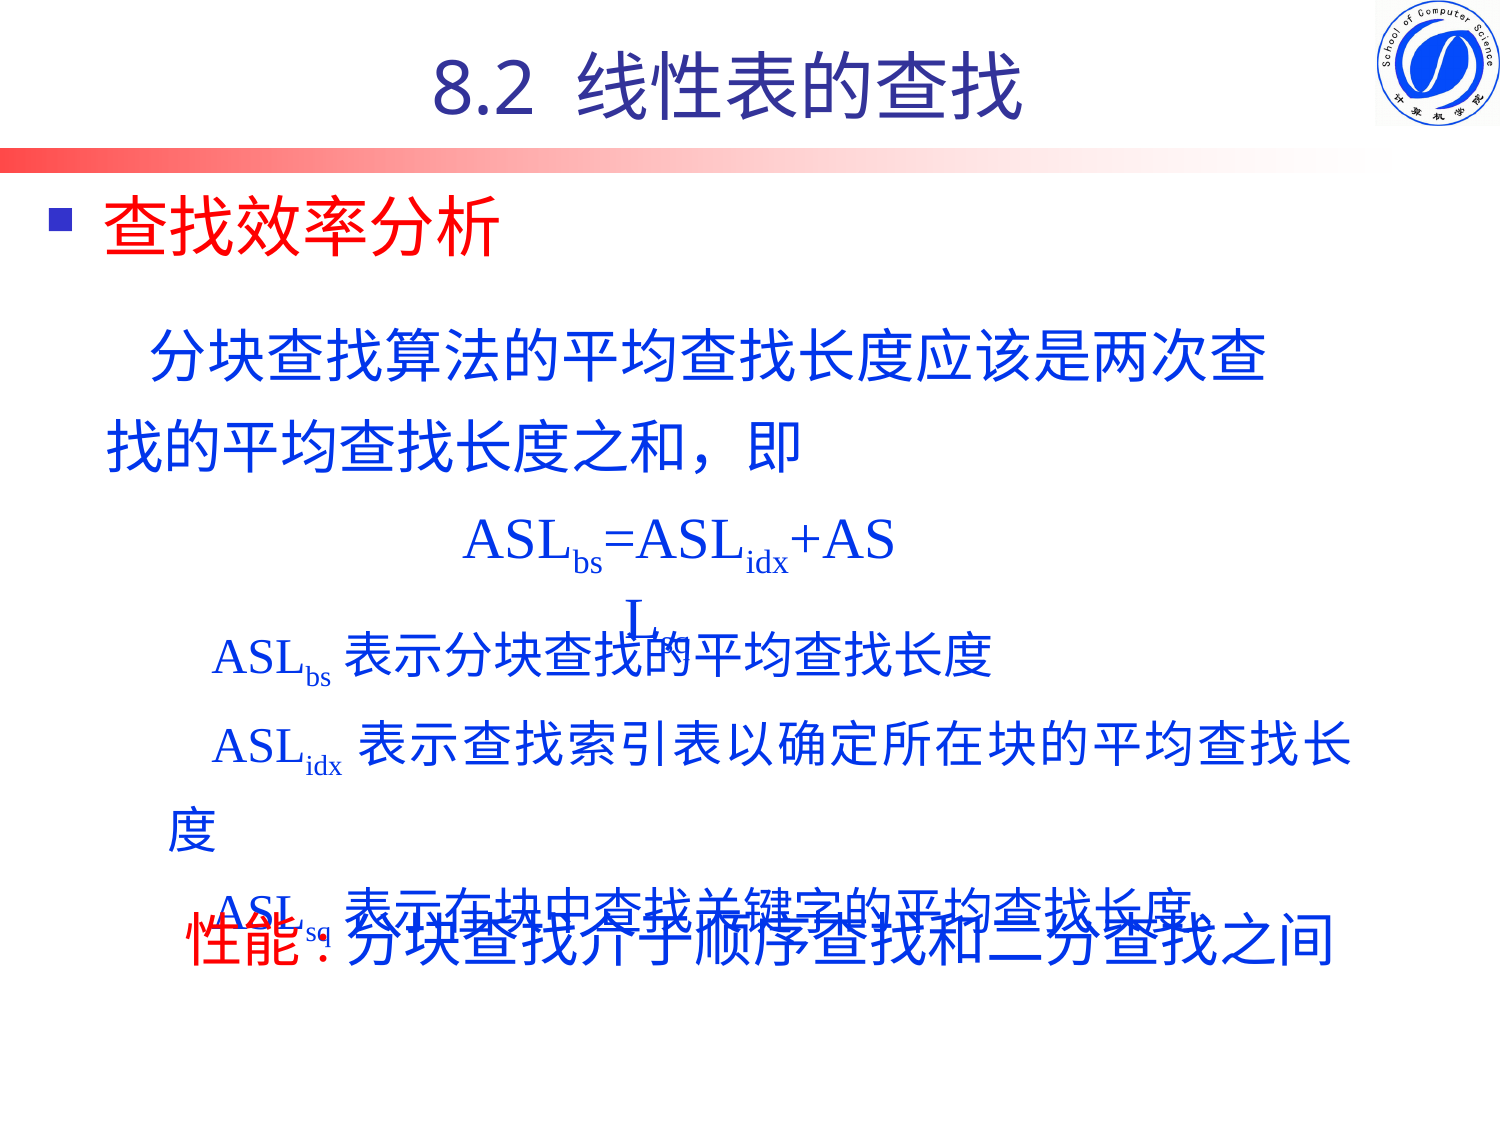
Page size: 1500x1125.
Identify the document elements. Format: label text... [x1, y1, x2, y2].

text_box ASLbs=ASLidx+ASLsq [393, 493, 923, 588]
picture [1375, 0, 1500, 126]
text_box ASLbs表示分块查找的平均查找长度 ASLidx表示查找索引表以确定所在块的平均查找长度 ASLsq表示在块中查找关键字的平均查找长度。 [152, 596, 1368, 955]
text_box 分块查找算法的平均查找长度应该是两次查找的平均查找长度之和，即 [90, 290, 1284, 488]
text_box 性能:分块查找介于顺序查找和二分查找之间 [169, 895, 1351, 981]
text_box 查找效率分析 [30, 177, 540, 274]
text_box 8.2 线性表的查找 [88, 31, 1367, 138]
